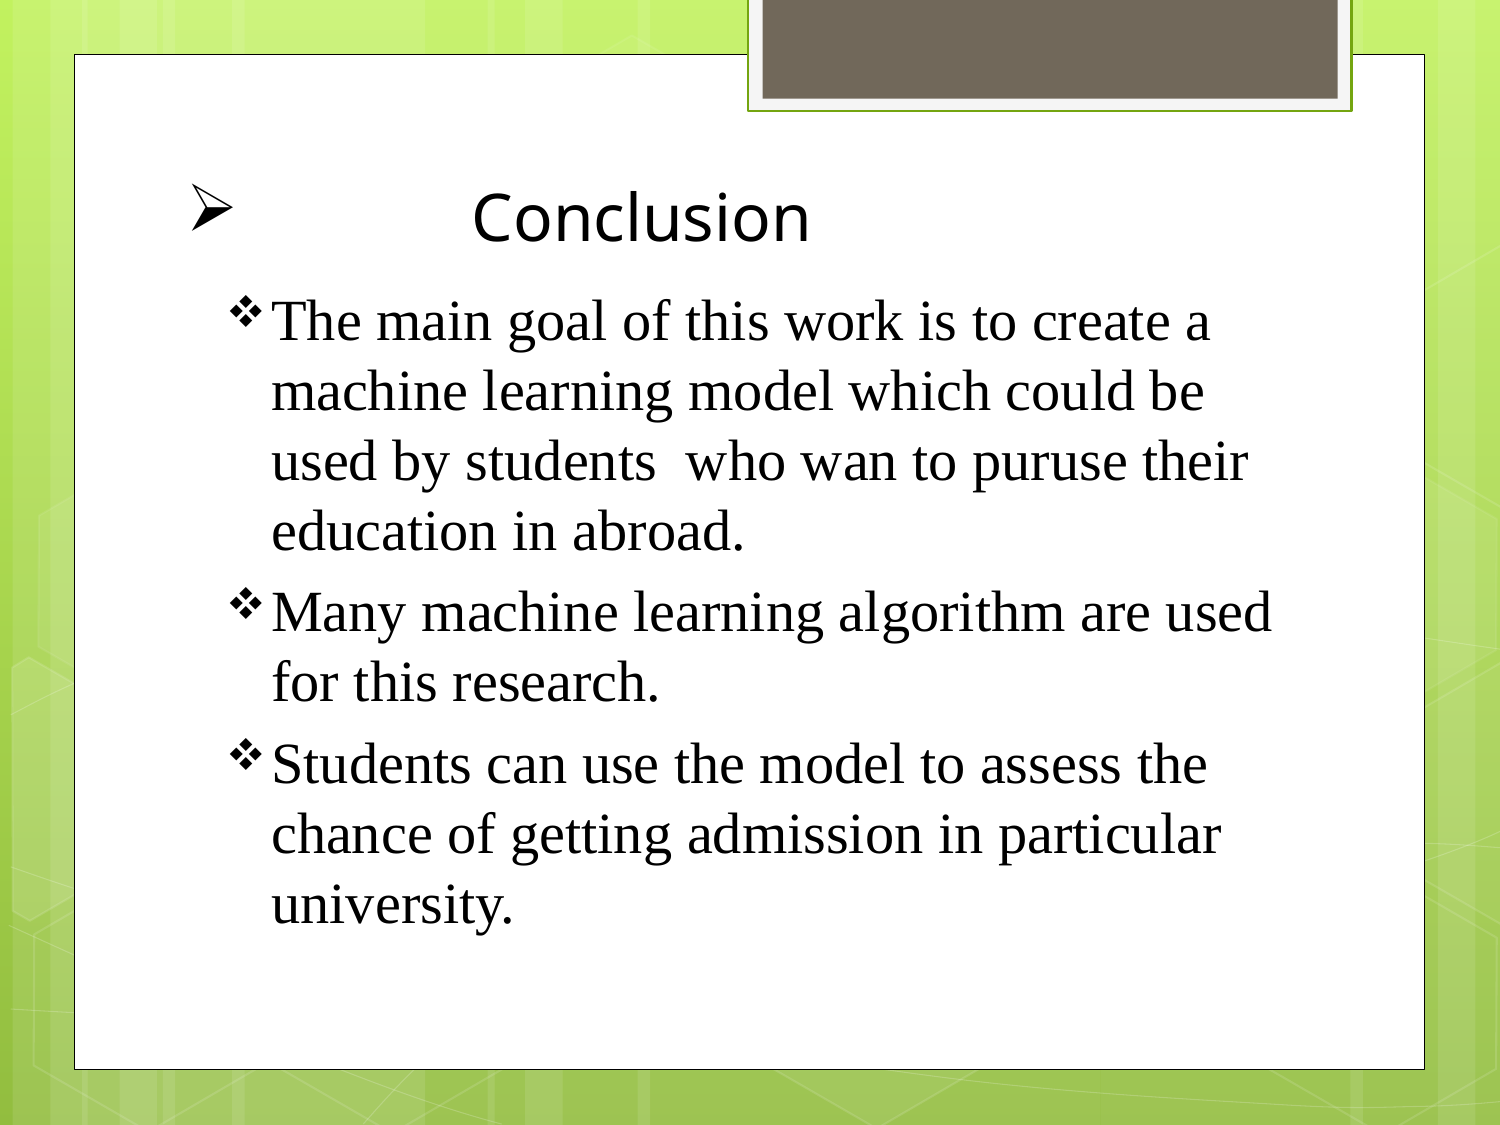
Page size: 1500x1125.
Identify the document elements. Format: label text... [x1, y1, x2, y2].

list The main goal of this work is to create a machine learning model which could be used by students who wan to puruse their education in abroad. Many machine learning algorithm are used for this research. Students can use the model to assess the chance of getting admission in particular university. [200, 275, 1312, 988]
title Conclusion [171, 168, 1324, 263]
